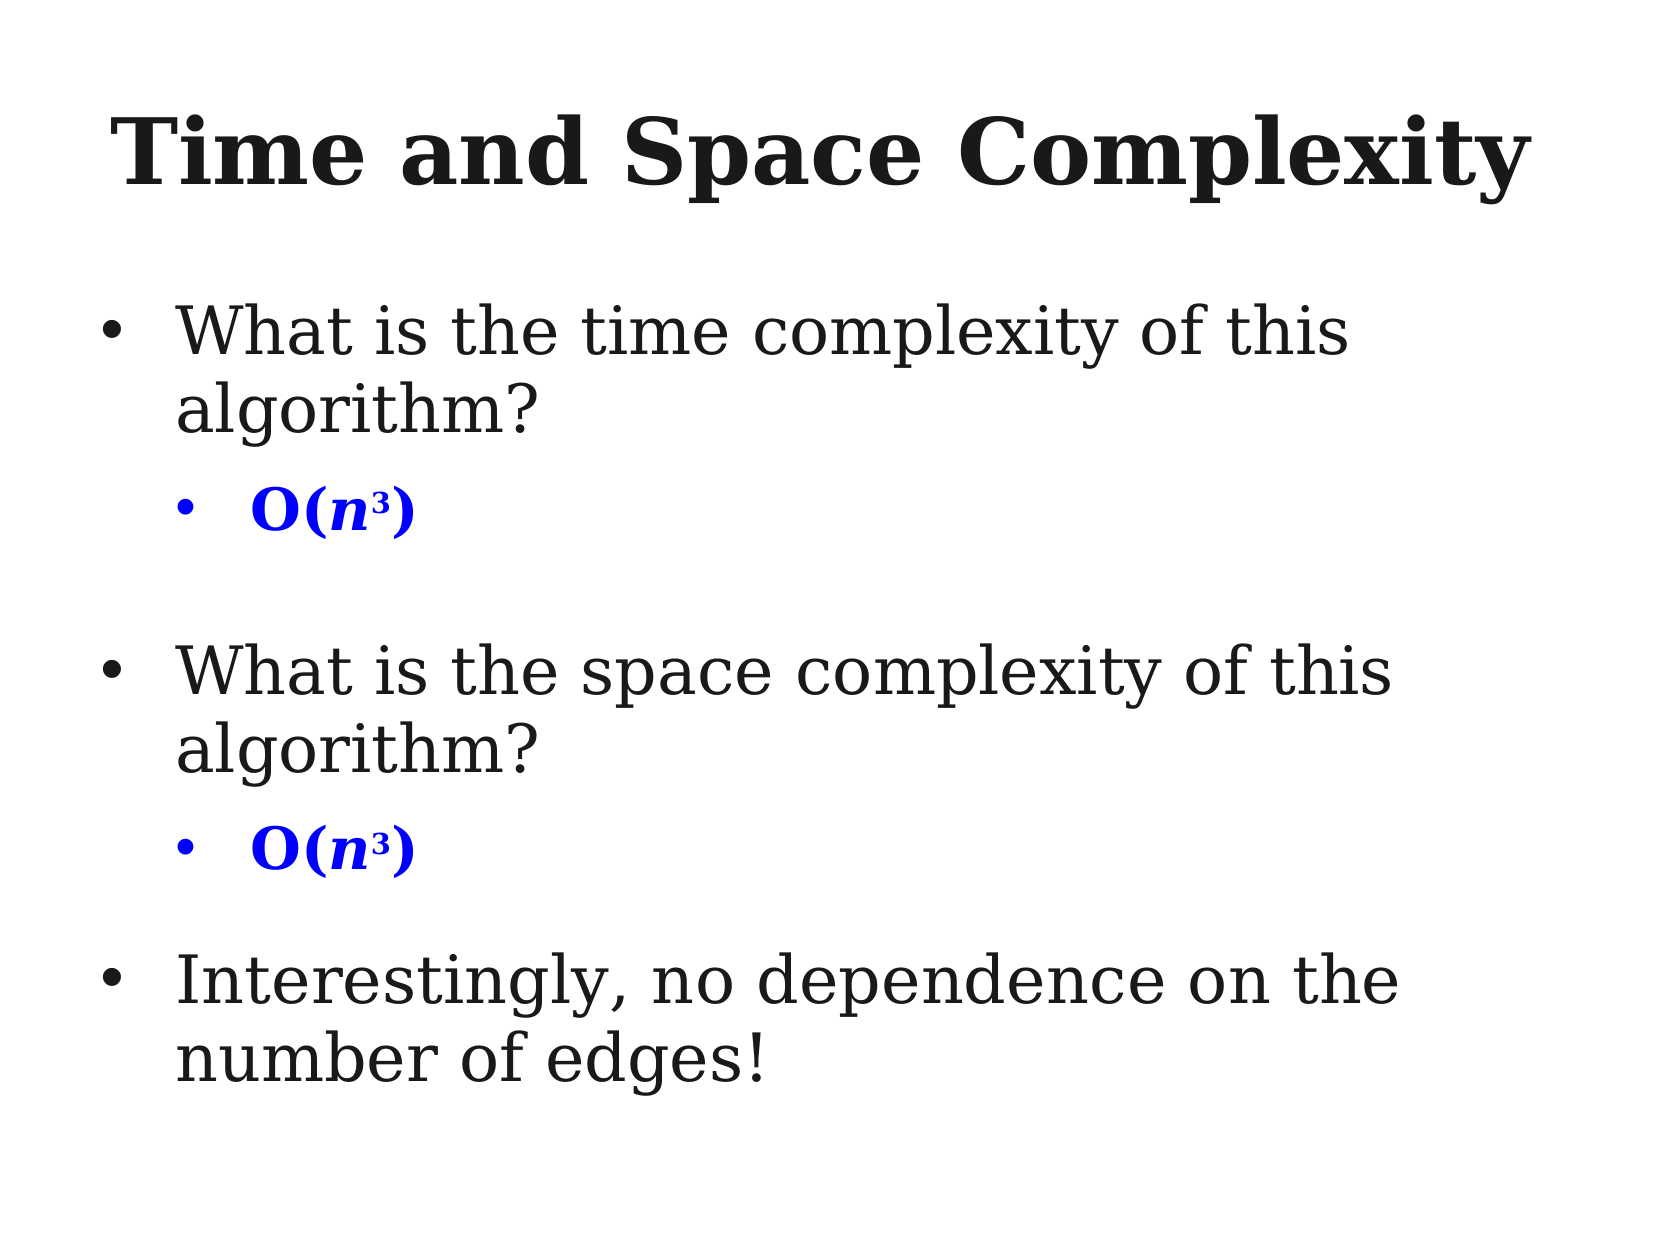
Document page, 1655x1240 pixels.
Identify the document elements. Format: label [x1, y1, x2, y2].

text_box [169, 809, 490, 882]
text_box [98, 623, 1540, 786]
text_box [98, 932, 1540, 1095]
text_box [98, 283, 1540, 446]
text_box [169, 469, 465, 542]
title [98, 91, 1540, 283]
